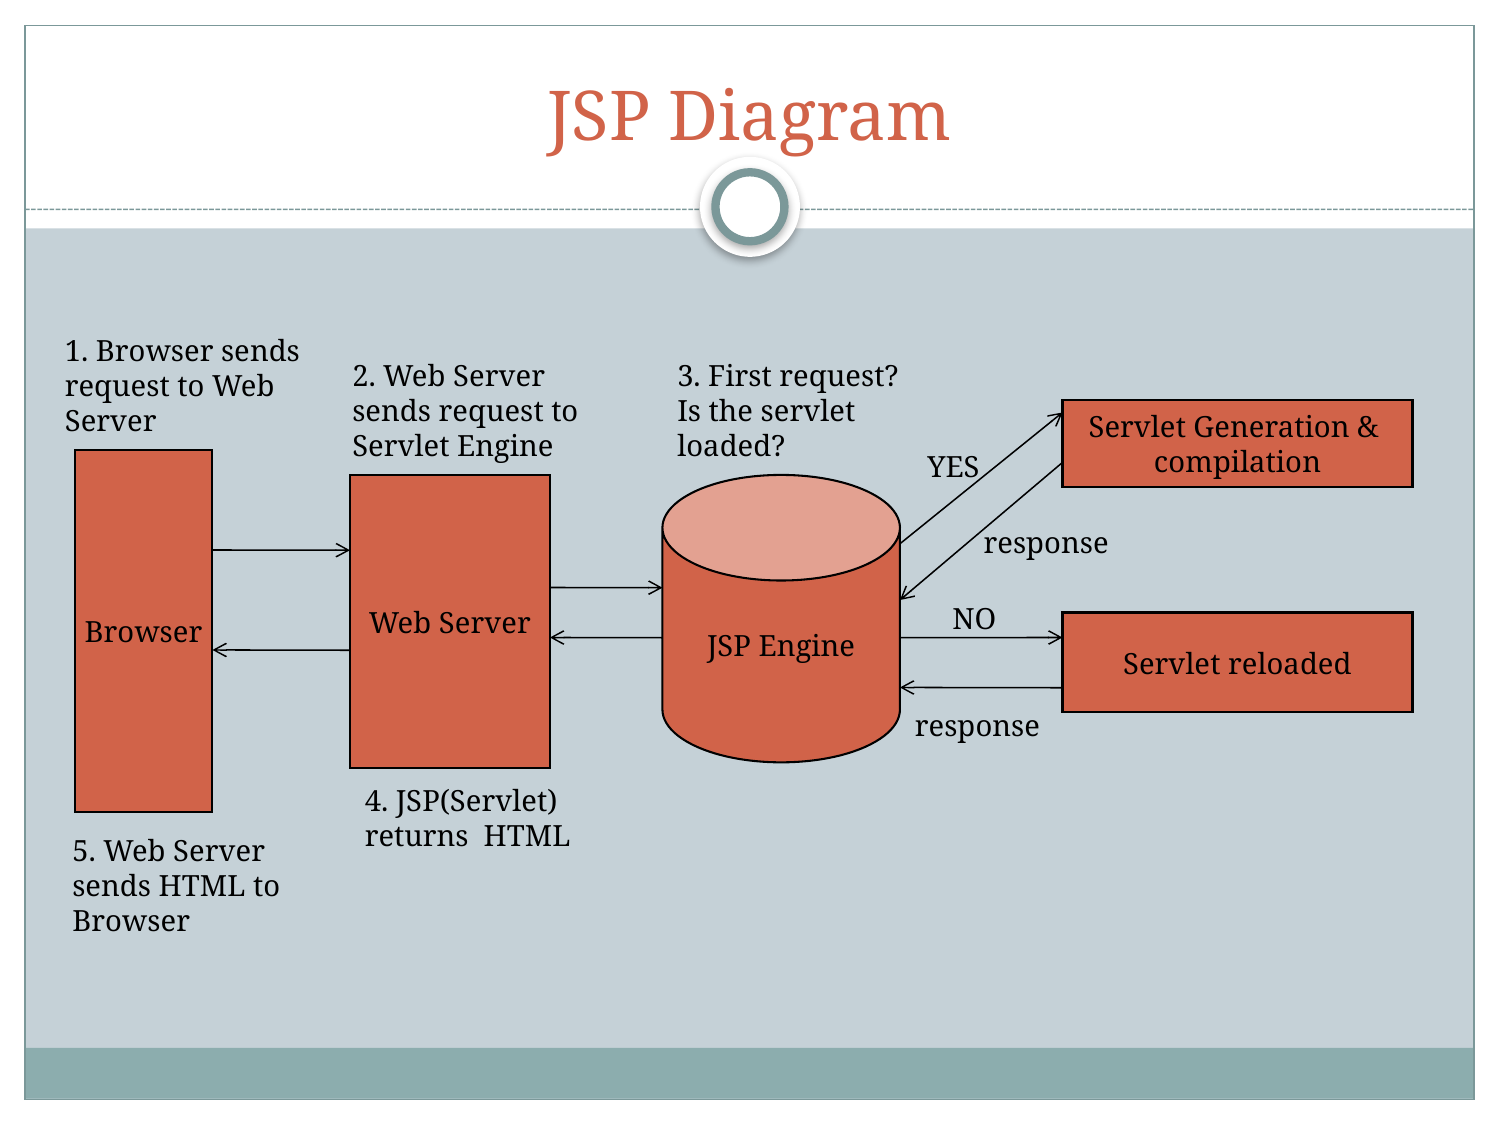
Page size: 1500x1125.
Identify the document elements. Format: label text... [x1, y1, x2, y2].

text_box Servlet reloaded [1062, 612, 1413, 713]
text_box 3. First request? Is the servlet loaded? [662, 349, 925, 470]
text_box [899, 412, 1063, 461]
text_box JSP Engine [662, 474, 900, 763]
text_box 2. Web Server sends request to Servlet Engine [337, 349, 600, 470]
text_box response [899, 699, 1063, 750]
title JSP Diagram [49, 37, 1450, 162]
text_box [899, 462, 1063, 601]
text_box Servlet Generation & compilation [1062, 399, 1413, 488]
text_box NO [937, 612, 1025, 635]
text_box Browser [74, 449, 213, 813]
text_box response [1068, 517, 1132, 568]
text_box 1. Browser sends request to Web Server [50, 324, 336, 445]
text_box 4. JSP(Servlet) returns HTML [350, 774, 598, 860]
text_box Web Server [350, 474, 550, 769]
text_box 5. Web Server sends HTML to Browser [57, 824, 350, 945]
